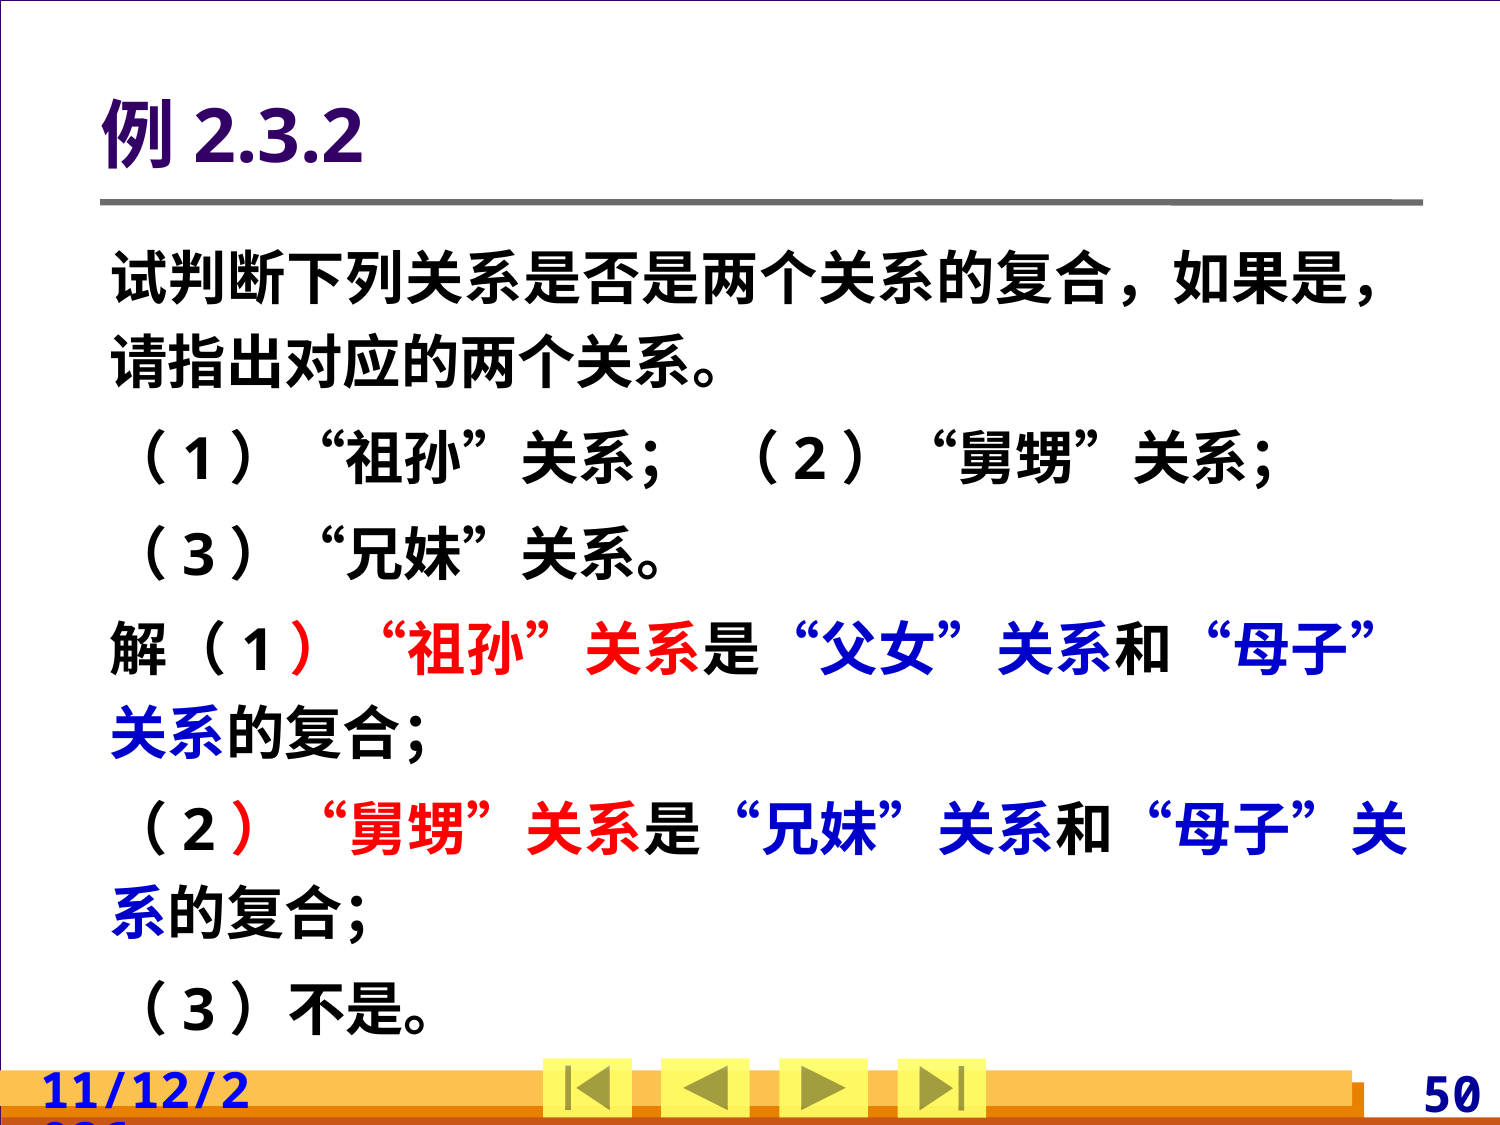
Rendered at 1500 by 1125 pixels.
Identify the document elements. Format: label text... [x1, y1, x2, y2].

list 试判断下列关系是否是两个关系的复合，如果是，请指出对应的两个关系。 （1）“祖孙”关系； （2）“舅甥”关系； （3）“兄妹”关系。 解（1）“祖孙”关系是“父女”关系和“母子”关系的复合； （2）“舅甥”关系是“兄妹”关系和“母子”关系的复合； （3）不是。 [94, 219, 1424, 1050]
title 例2.3.2 [100, 36, 1424, 219]
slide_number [34, 1057, 284, 1125]
